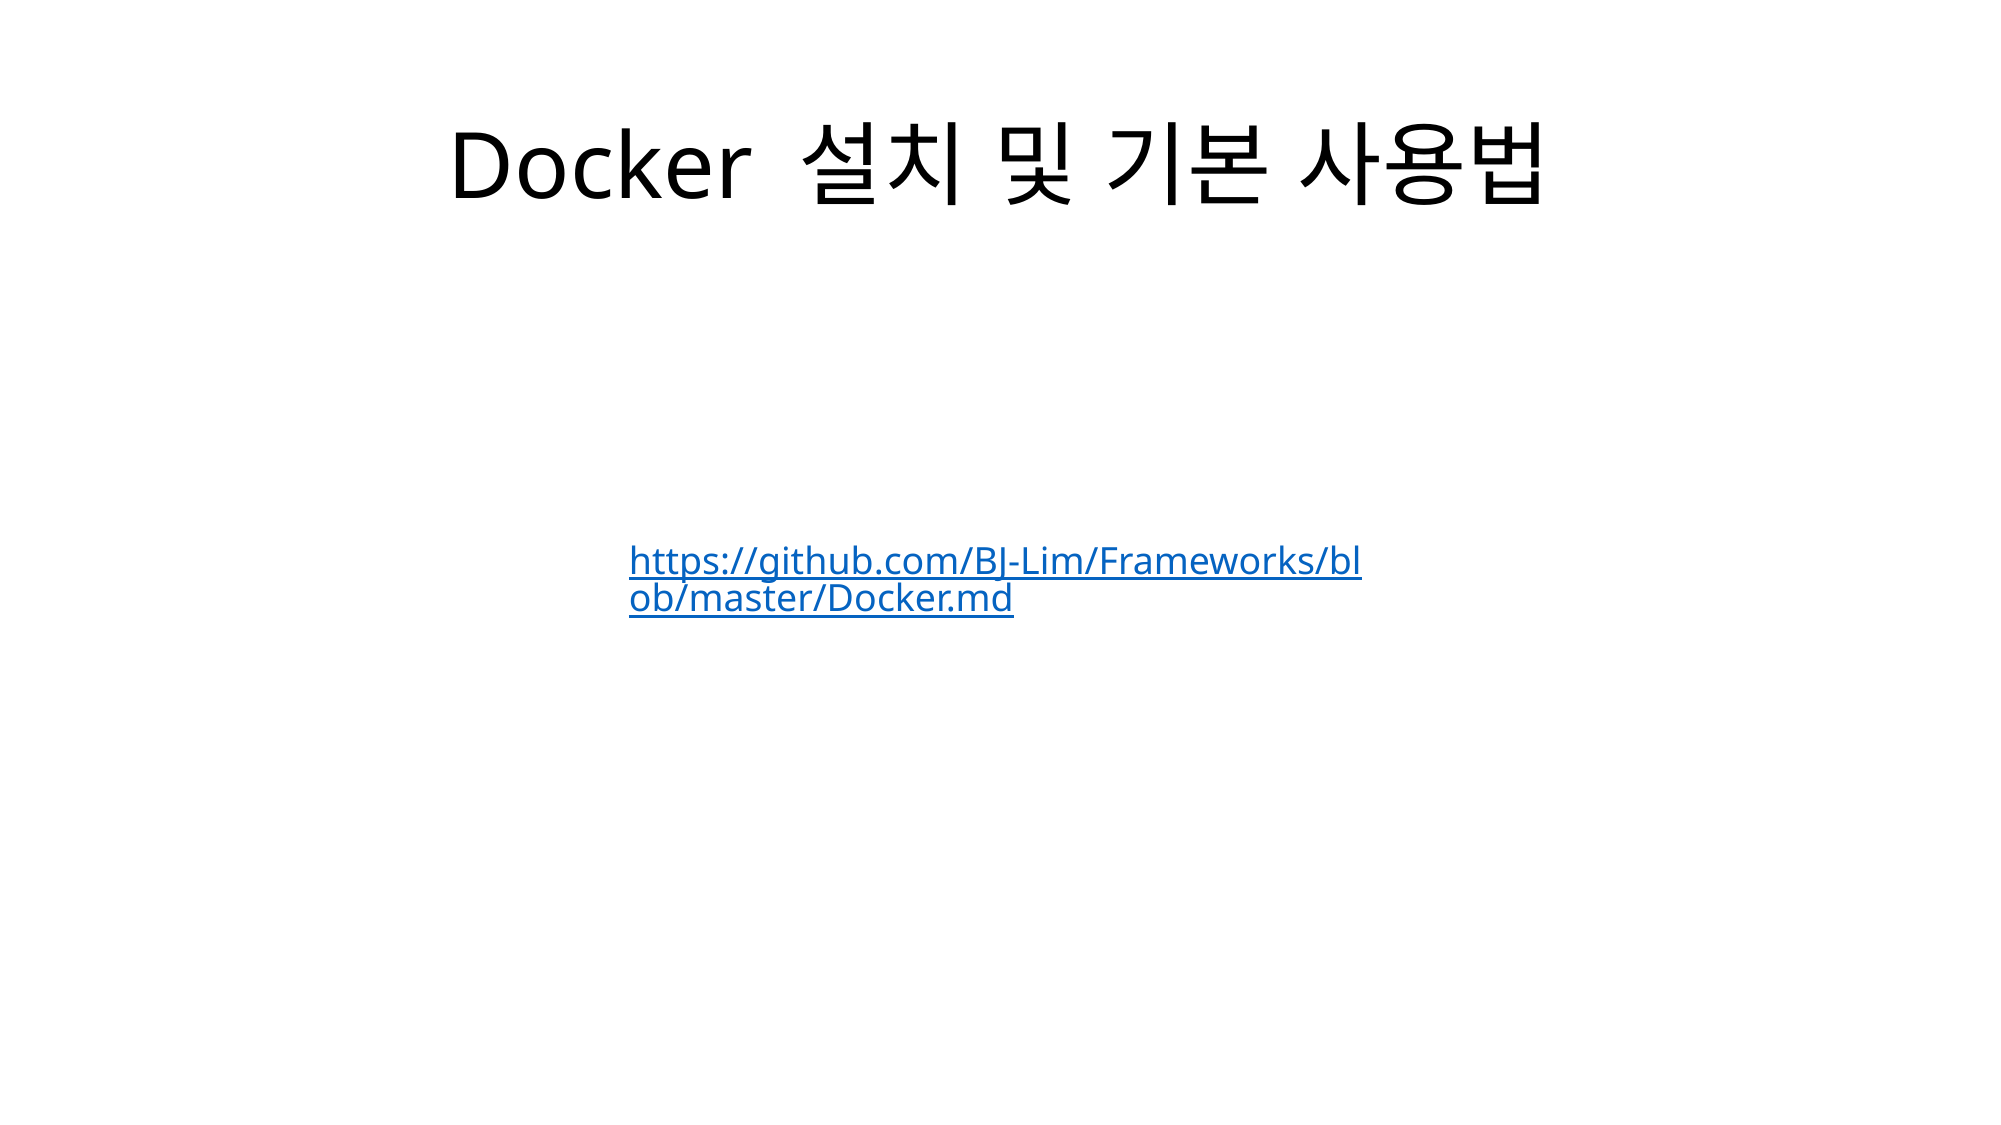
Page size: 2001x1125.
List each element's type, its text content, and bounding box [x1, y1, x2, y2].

title Docker 설치 및 기본 사용법 [137, 59, 1863, 278]
text_box https://github.com/BJ-Lim/Frameworks/blob/master/Docker.md [613, 343, 1387, 782]
